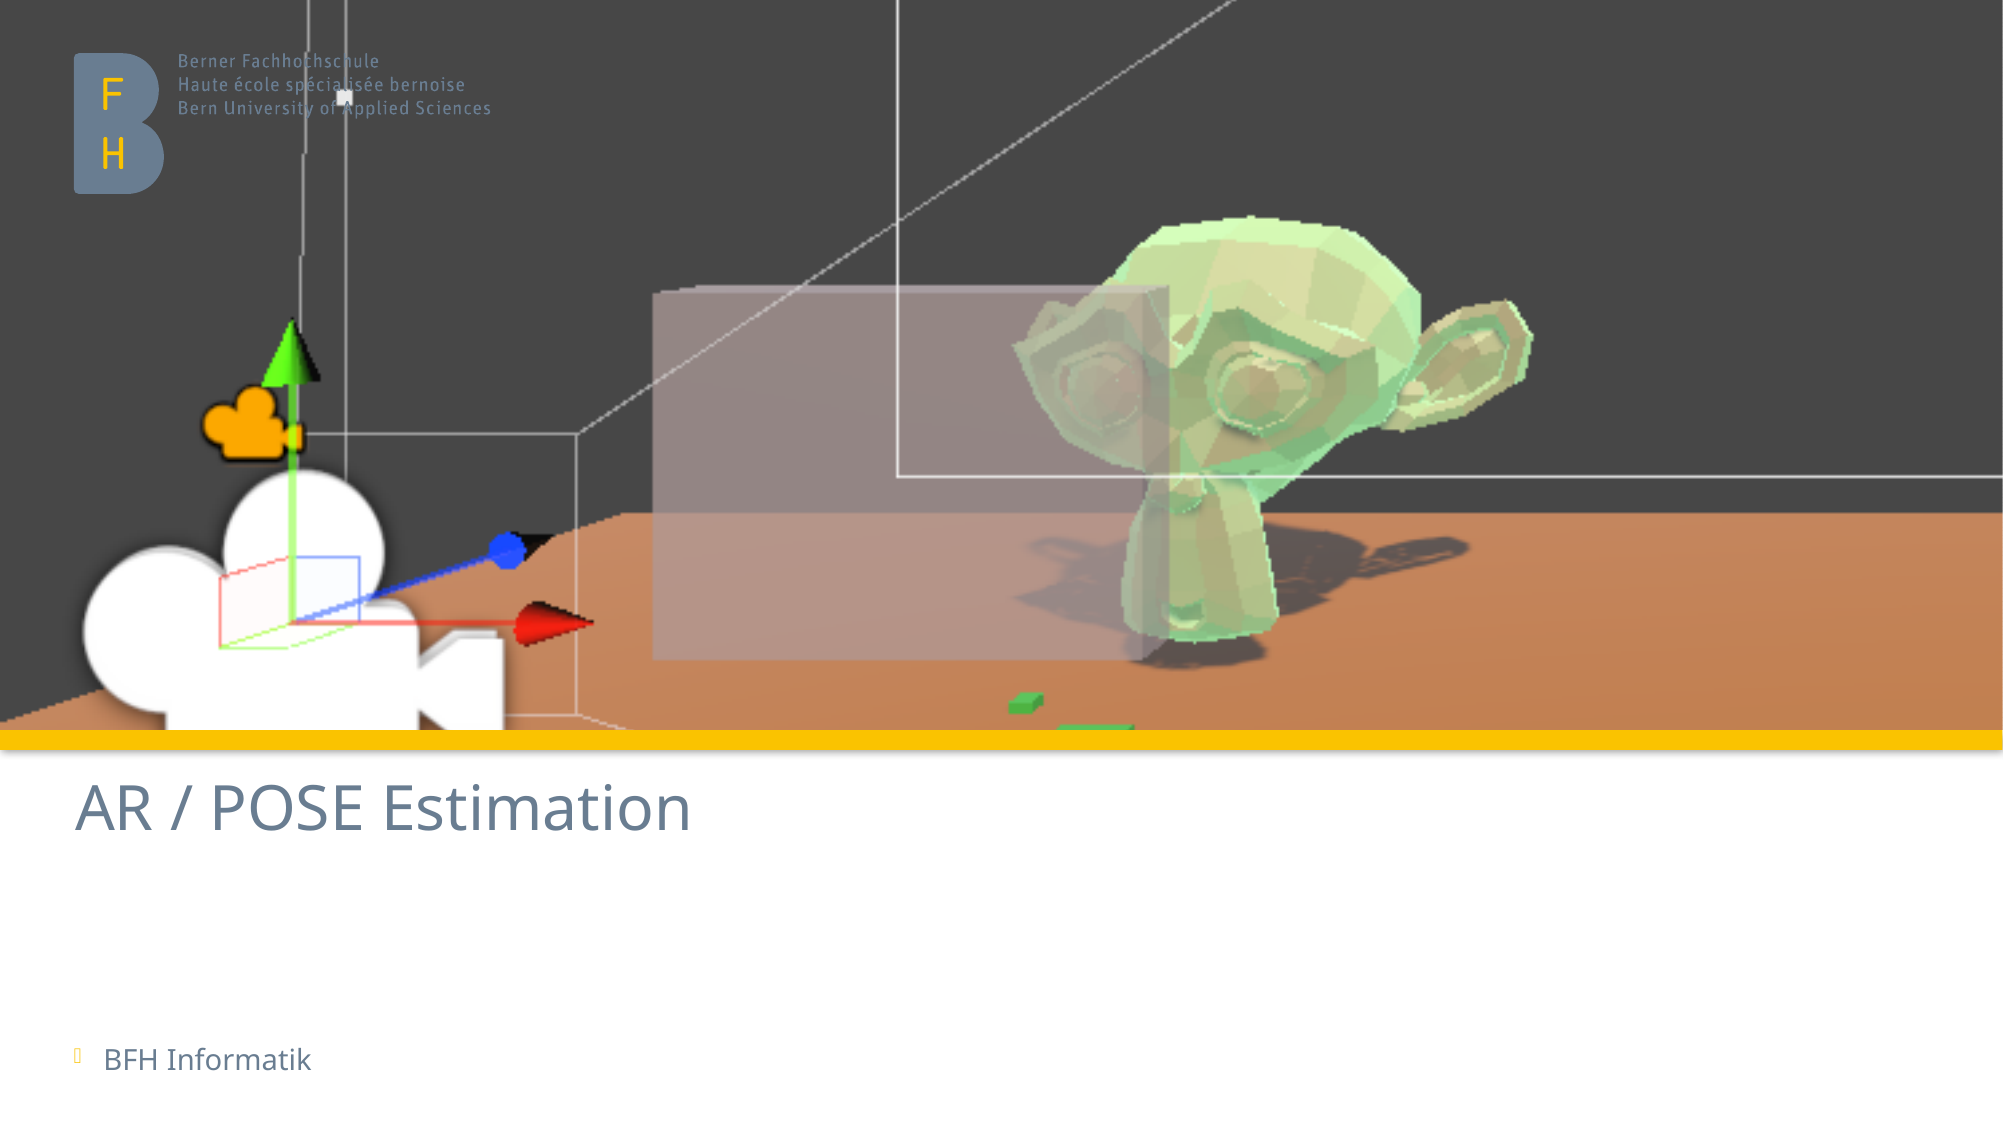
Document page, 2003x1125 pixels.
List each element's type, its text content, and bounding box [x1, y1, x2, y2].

list BFH Informatik [73, 1041, 1563, 1080]
title AR / POSE Estimation [75, 768, 1930, 853]
picture [0, 0, 2003, 731]
